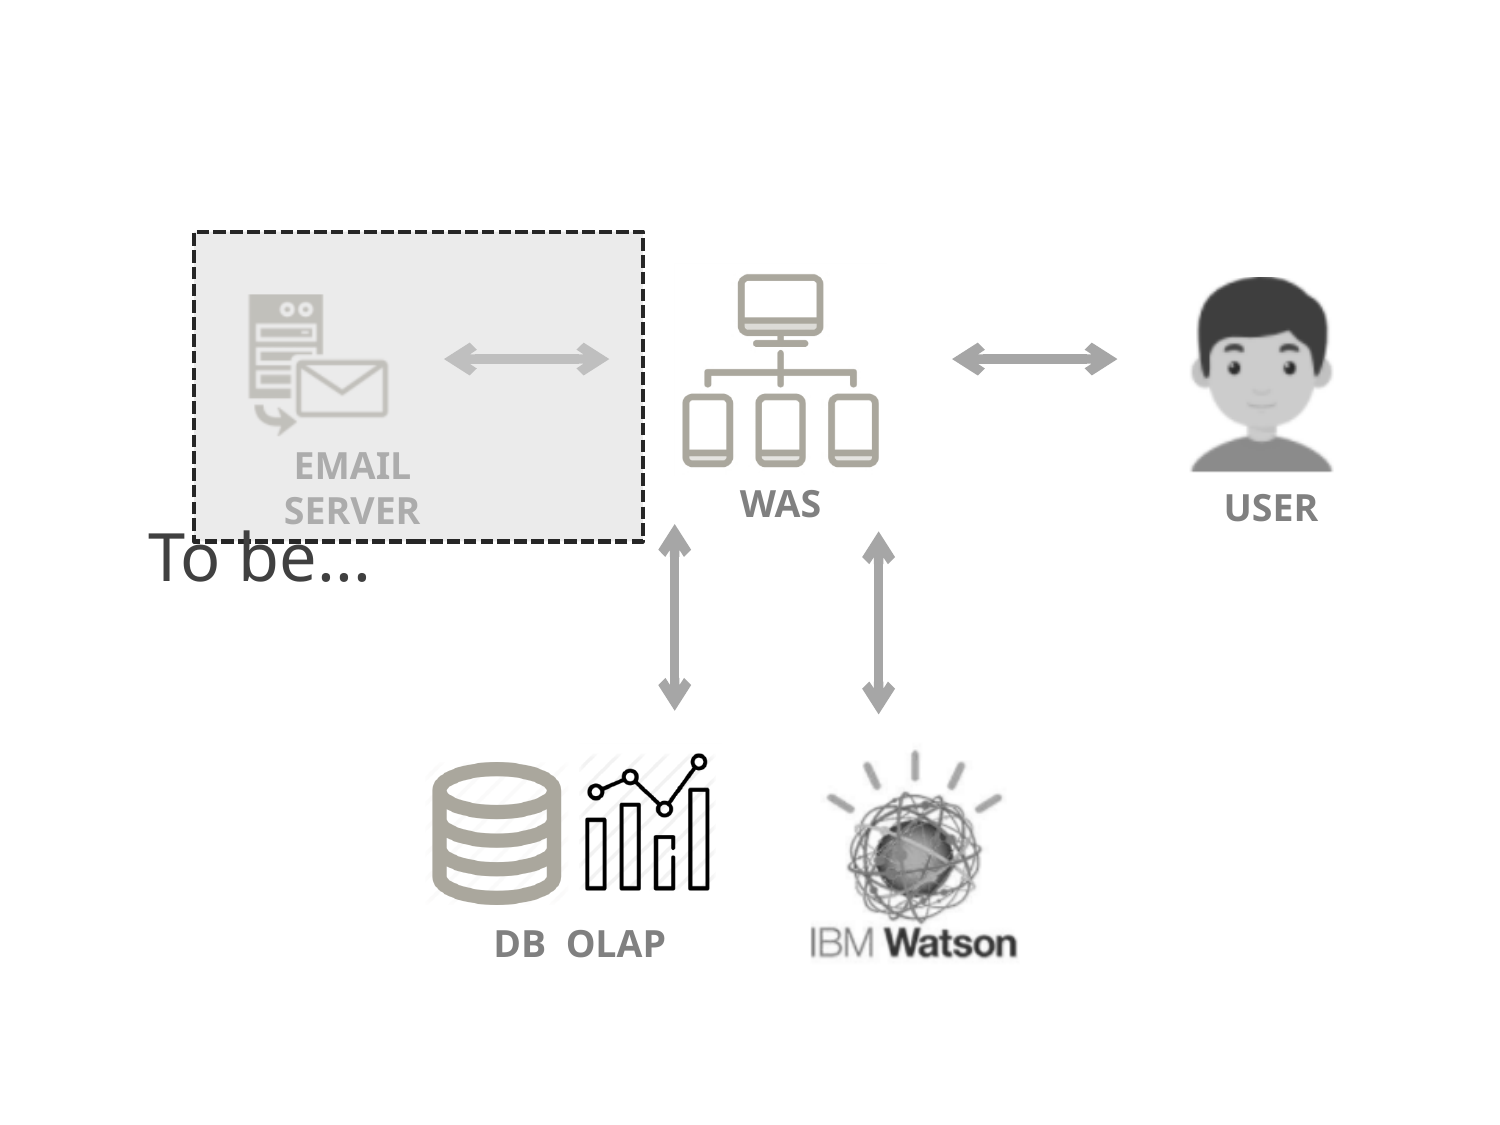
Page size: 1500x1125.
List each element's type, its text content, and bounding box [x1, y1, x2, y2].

text_box USER [1154, 476, 1388, 537]
text_box [192, 230, 645, 507]
picture [579, 743, 722, 899]
picture [674, 262, 887, 476]
picture [804, 734, 1035, 974]
picture [231, 282, 406, 449]
text_box To be... [133, 507, 656, 603]
picture [418, 753, 571, 914]
text_box WAS [663, 473, 898, 533]
picture [1182, 277, 1360, 494]
text_box DB OLAP [463, 912, 697, 973]
